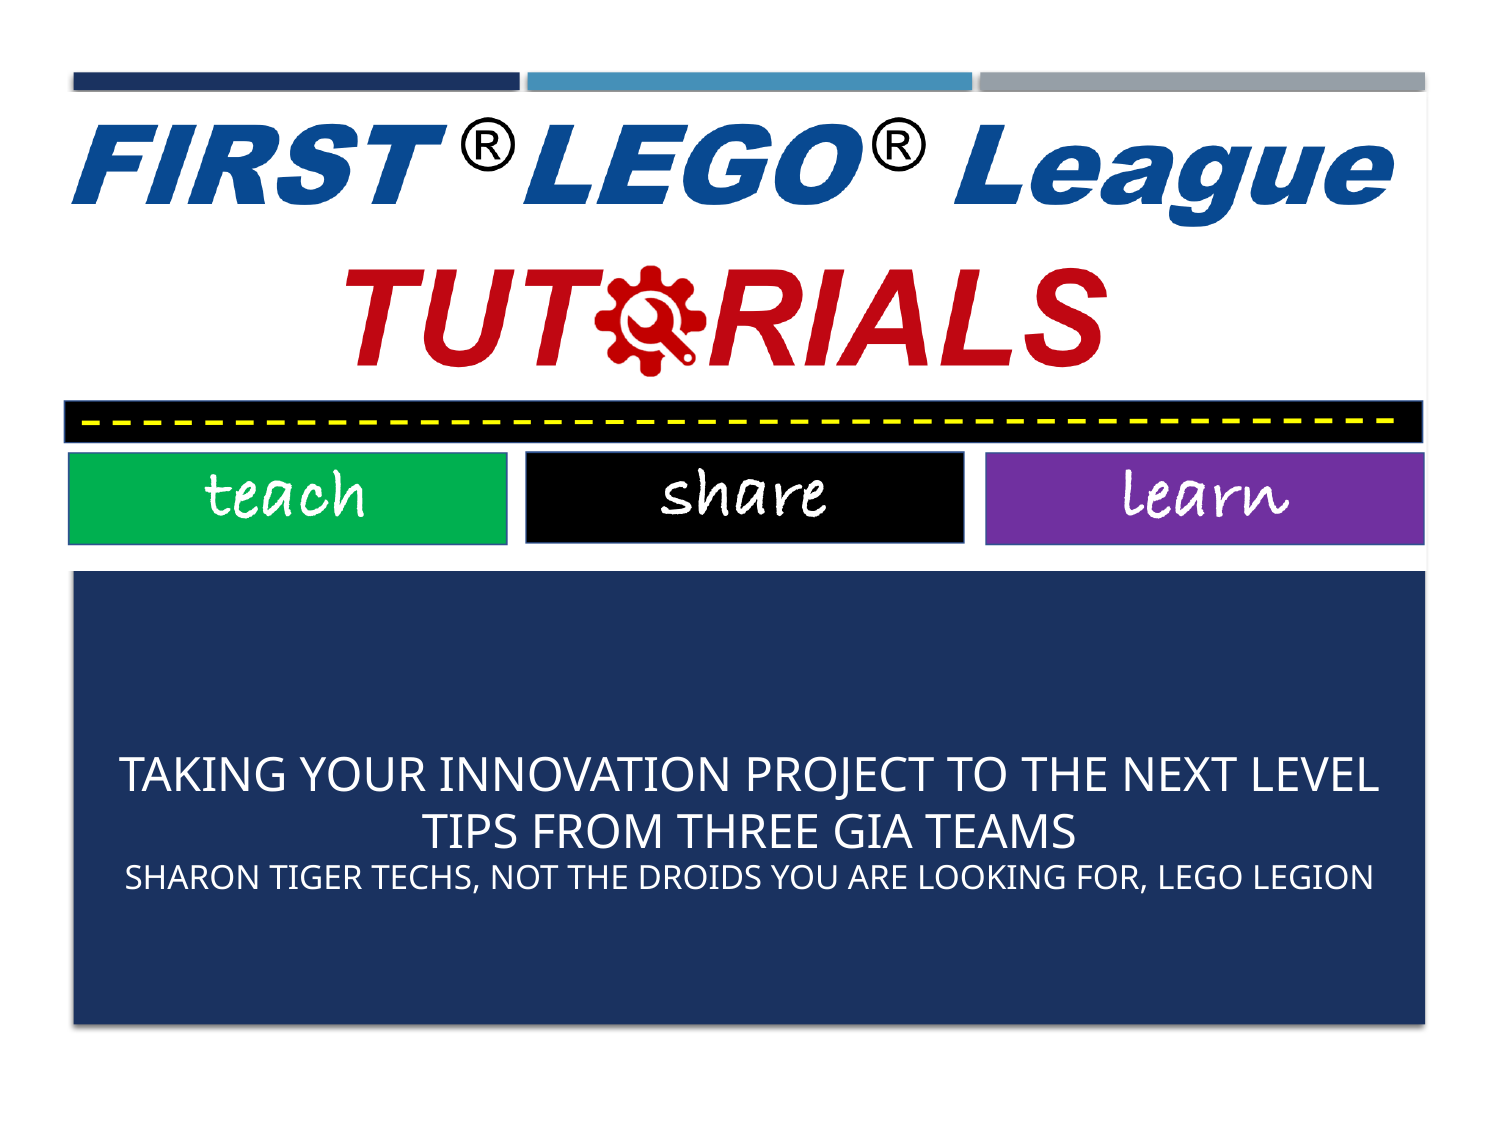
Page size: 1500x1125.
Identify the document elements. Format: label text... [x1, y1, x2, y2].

picture [54, 92, 1448, 571]
subtitle ShARON TIGER TECHS, NOT THE DROIDS YOU ARE LOOKING FOR, LEGO LEgion [95, 849, 1406, 946]
title Taking your innovation Project to the next level Tips from three GIA TEAMS [94, 695, 1405, 866]
